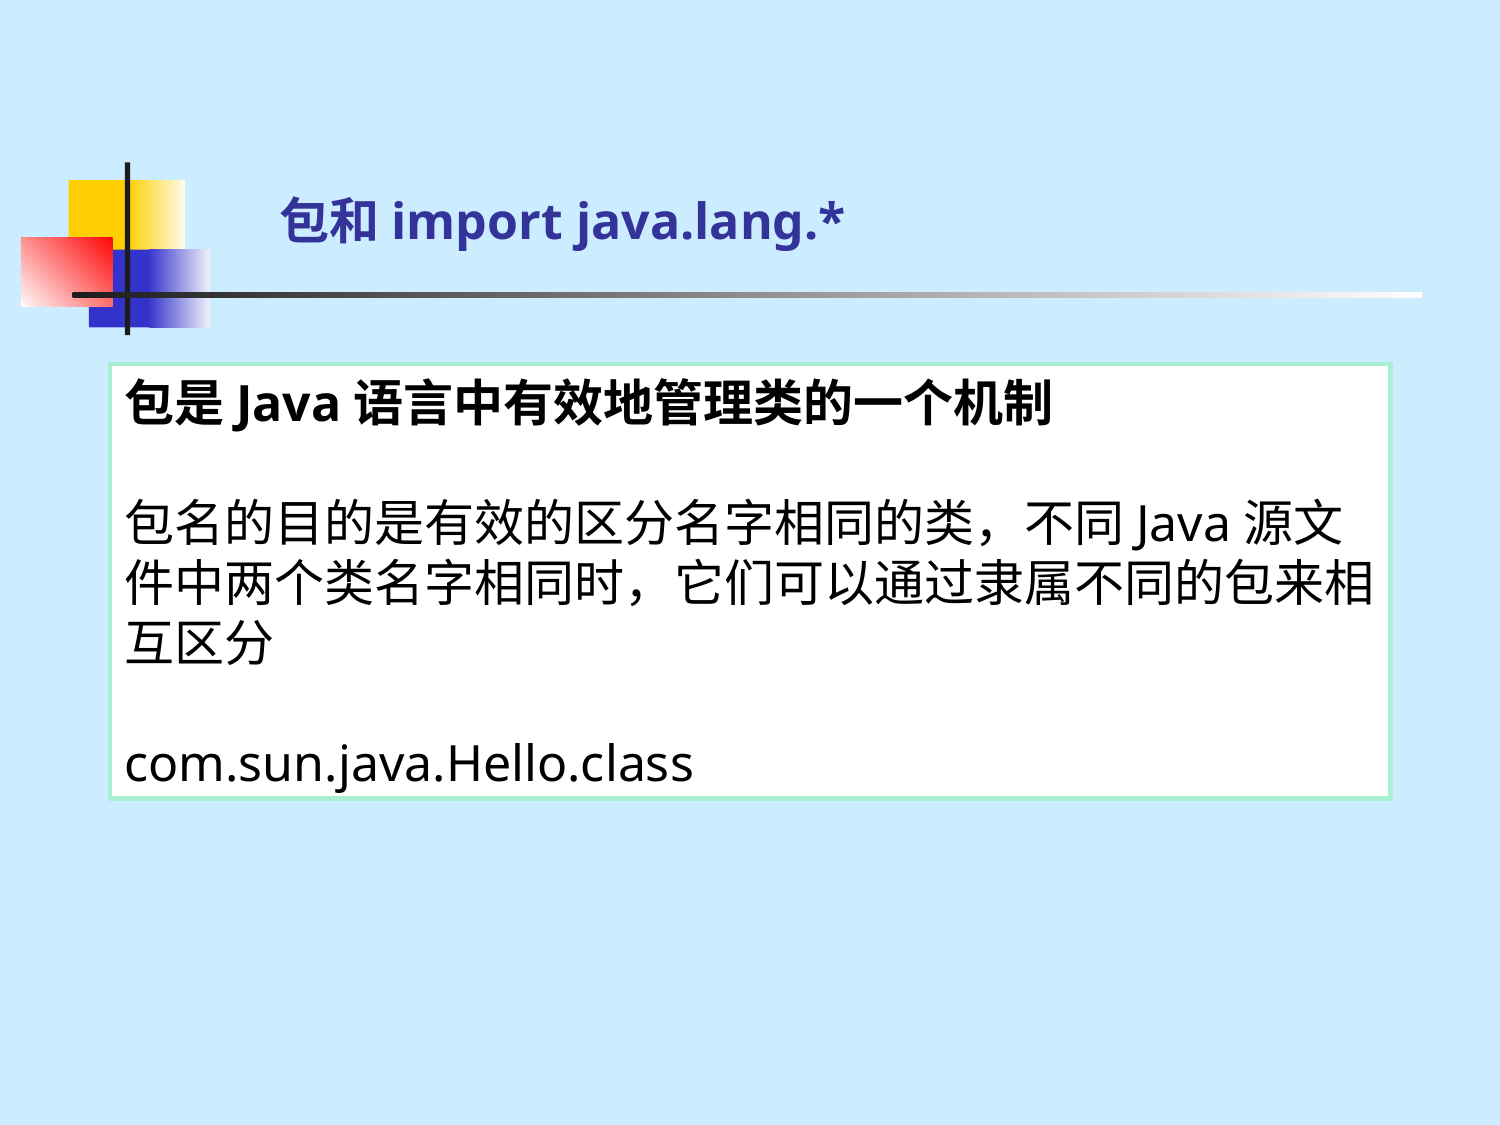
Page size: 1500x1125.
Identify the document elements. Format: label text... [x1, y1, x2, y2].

title 包和import java.lang.* [264, 154, 1151, 257]
text_box 包是Java语言中有效地管理类的一个机制 包名的目的是有效的区分名字相同的类，不同Java源文件中两个类名字相同时，它们可以通过隶属不同的包来相互区分 com.sun.java.Hello.class [108, 362, 1393, 801]
